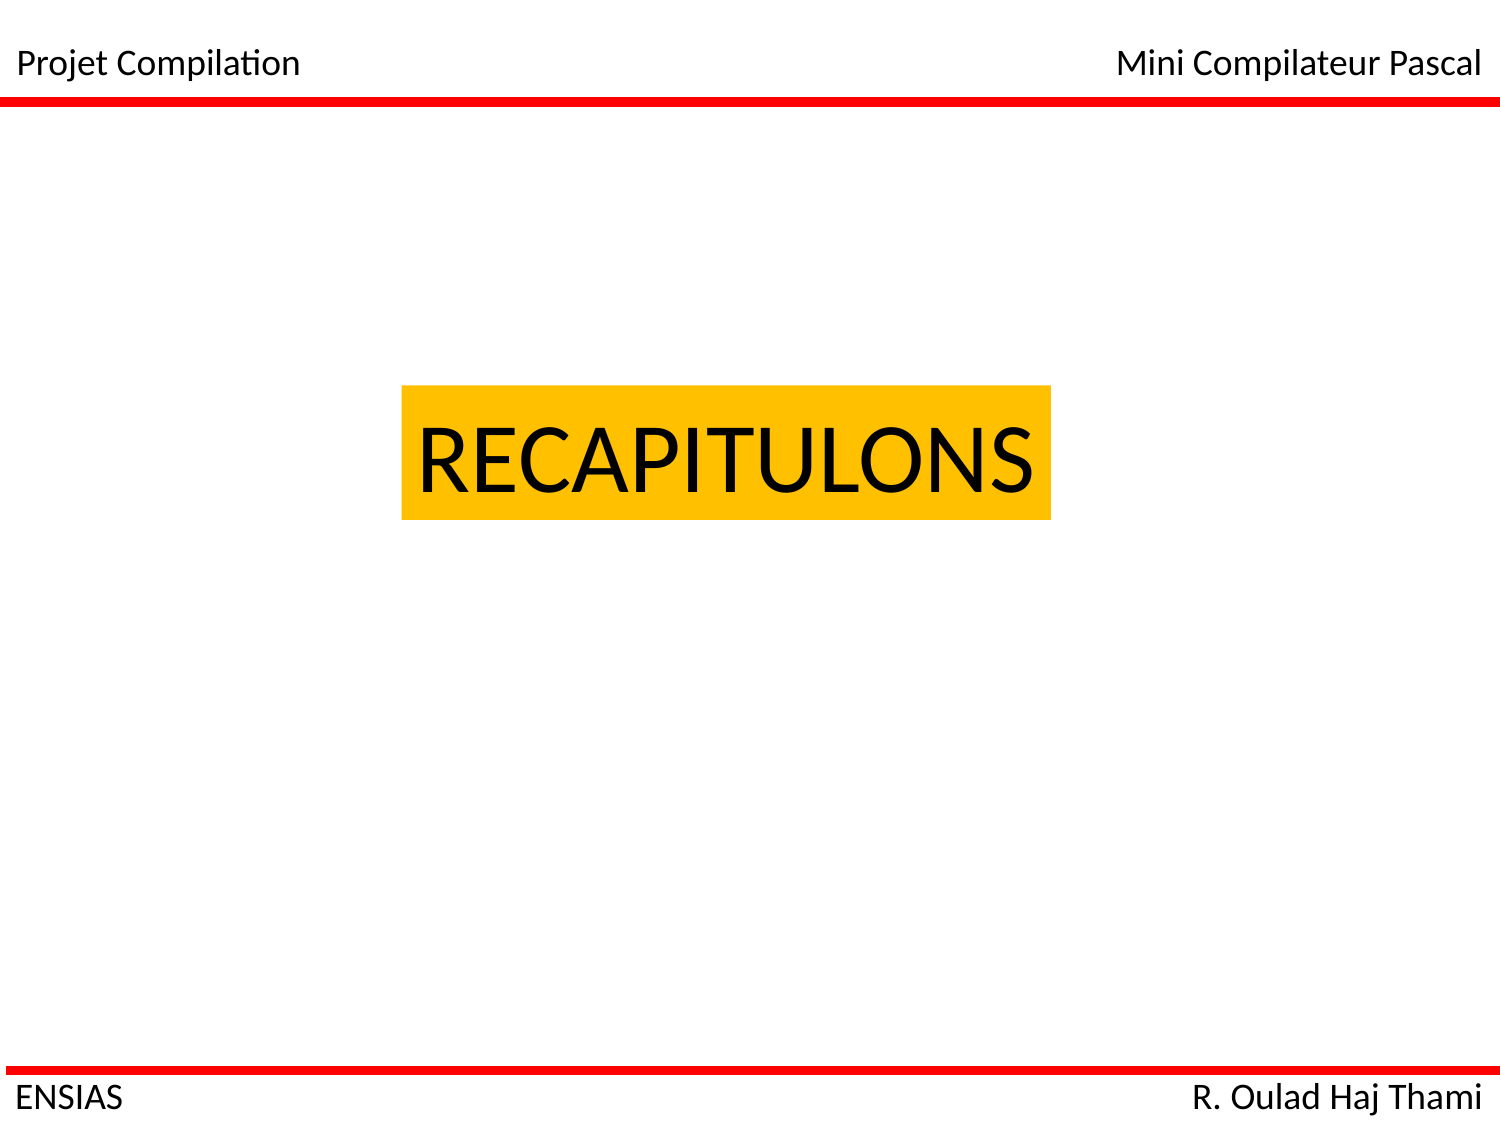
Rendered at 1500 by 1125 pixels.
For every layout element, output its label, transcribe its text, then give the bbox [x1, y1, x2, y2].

text_box R. Oulad Haj Thami [1177, 1079, 1499, 1125]
text_box Projet Compilation [1, 30, 317, 91]
text_box ENSIAS [0, 1064, 139, 1125]
text_box RECAPITULONS [401, 385, 1051, 520]
text_box R. Oulad Haj Thami [1177, 1064, 1499, 1069]
text_box Mini Compilateur Pascal [1101, 30, 1498, 91]
